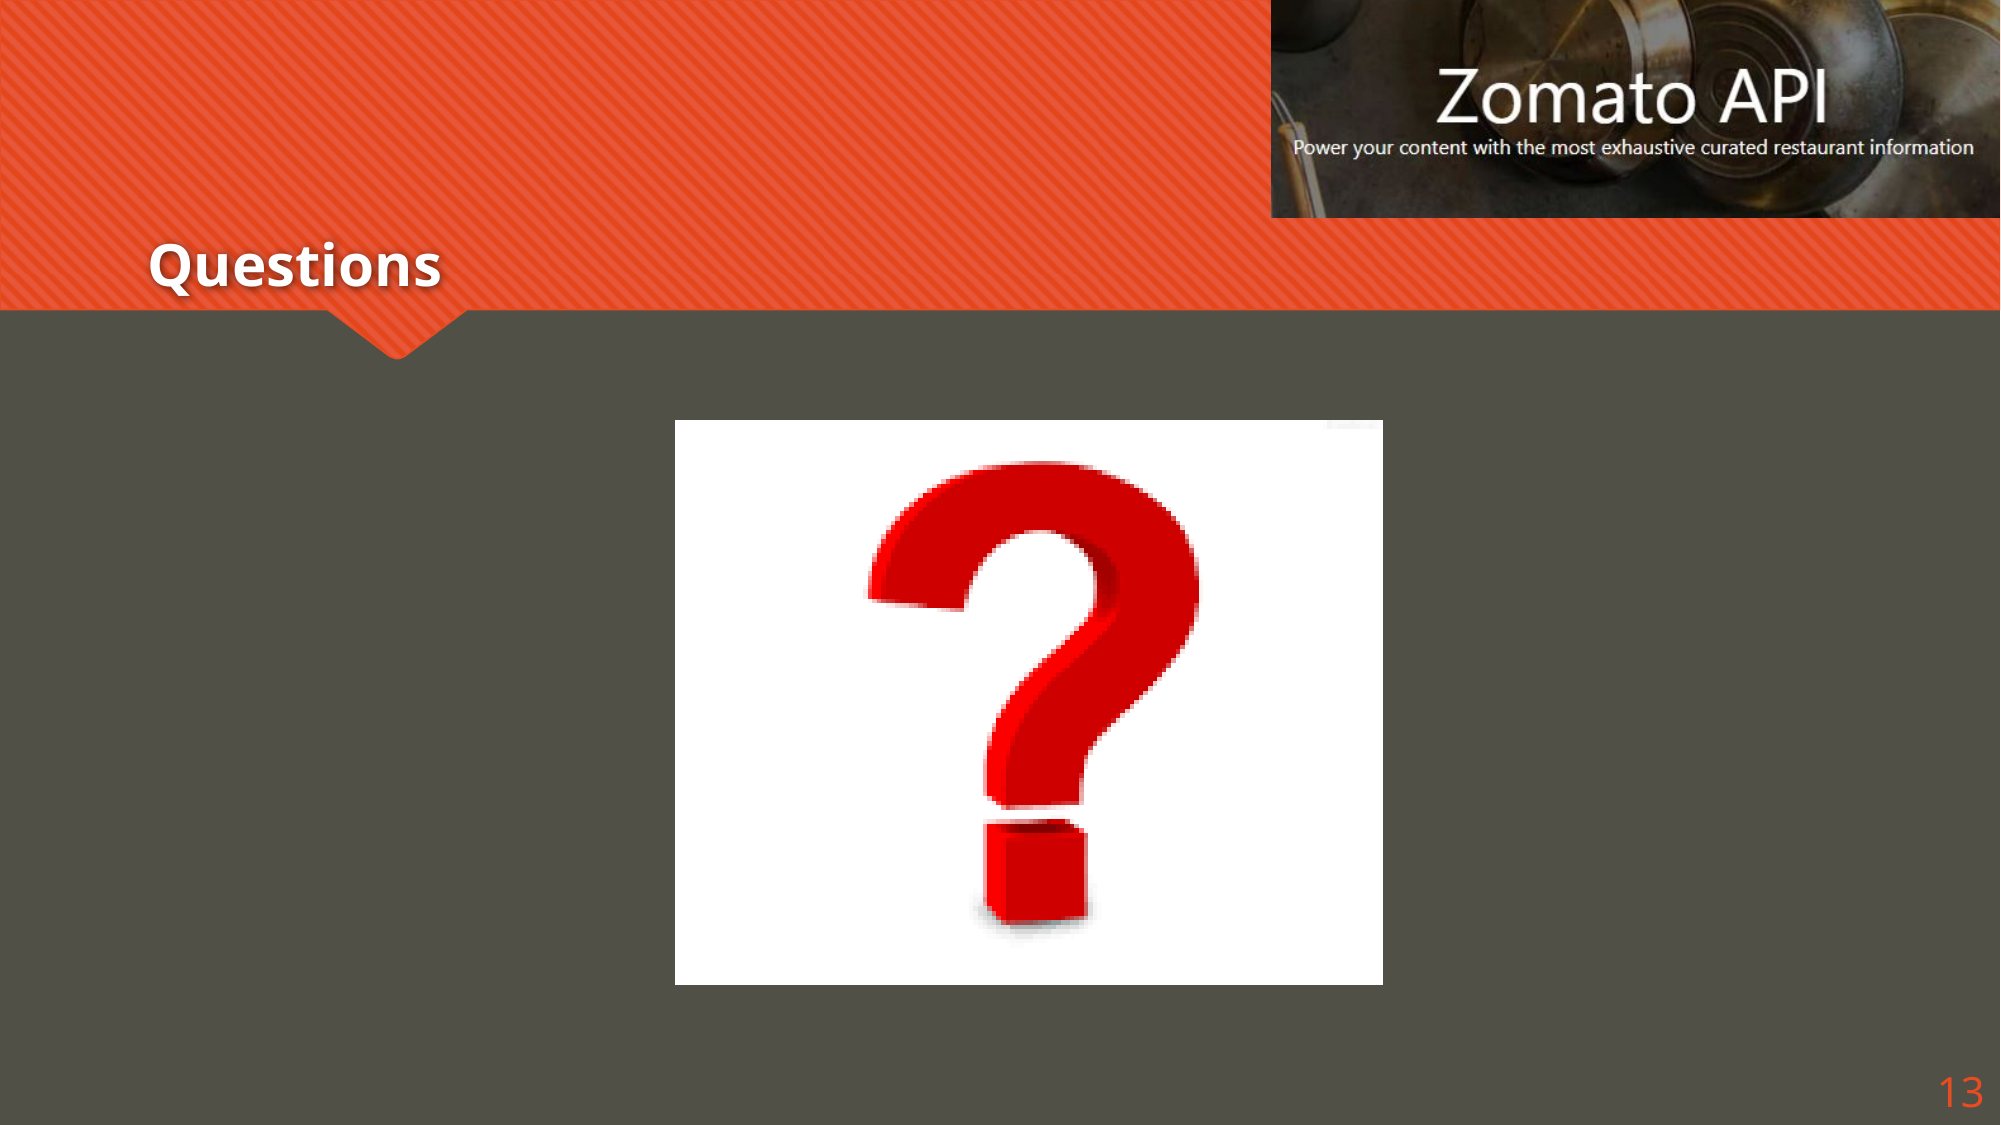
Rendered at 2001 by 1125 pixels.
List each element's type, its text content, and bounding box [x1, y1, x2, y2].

title Questions [132, 0, 2000, 306]
picture [675, 420, 1383, 985]
slide_number 13 [1825, 1044, 2000, 1125]
